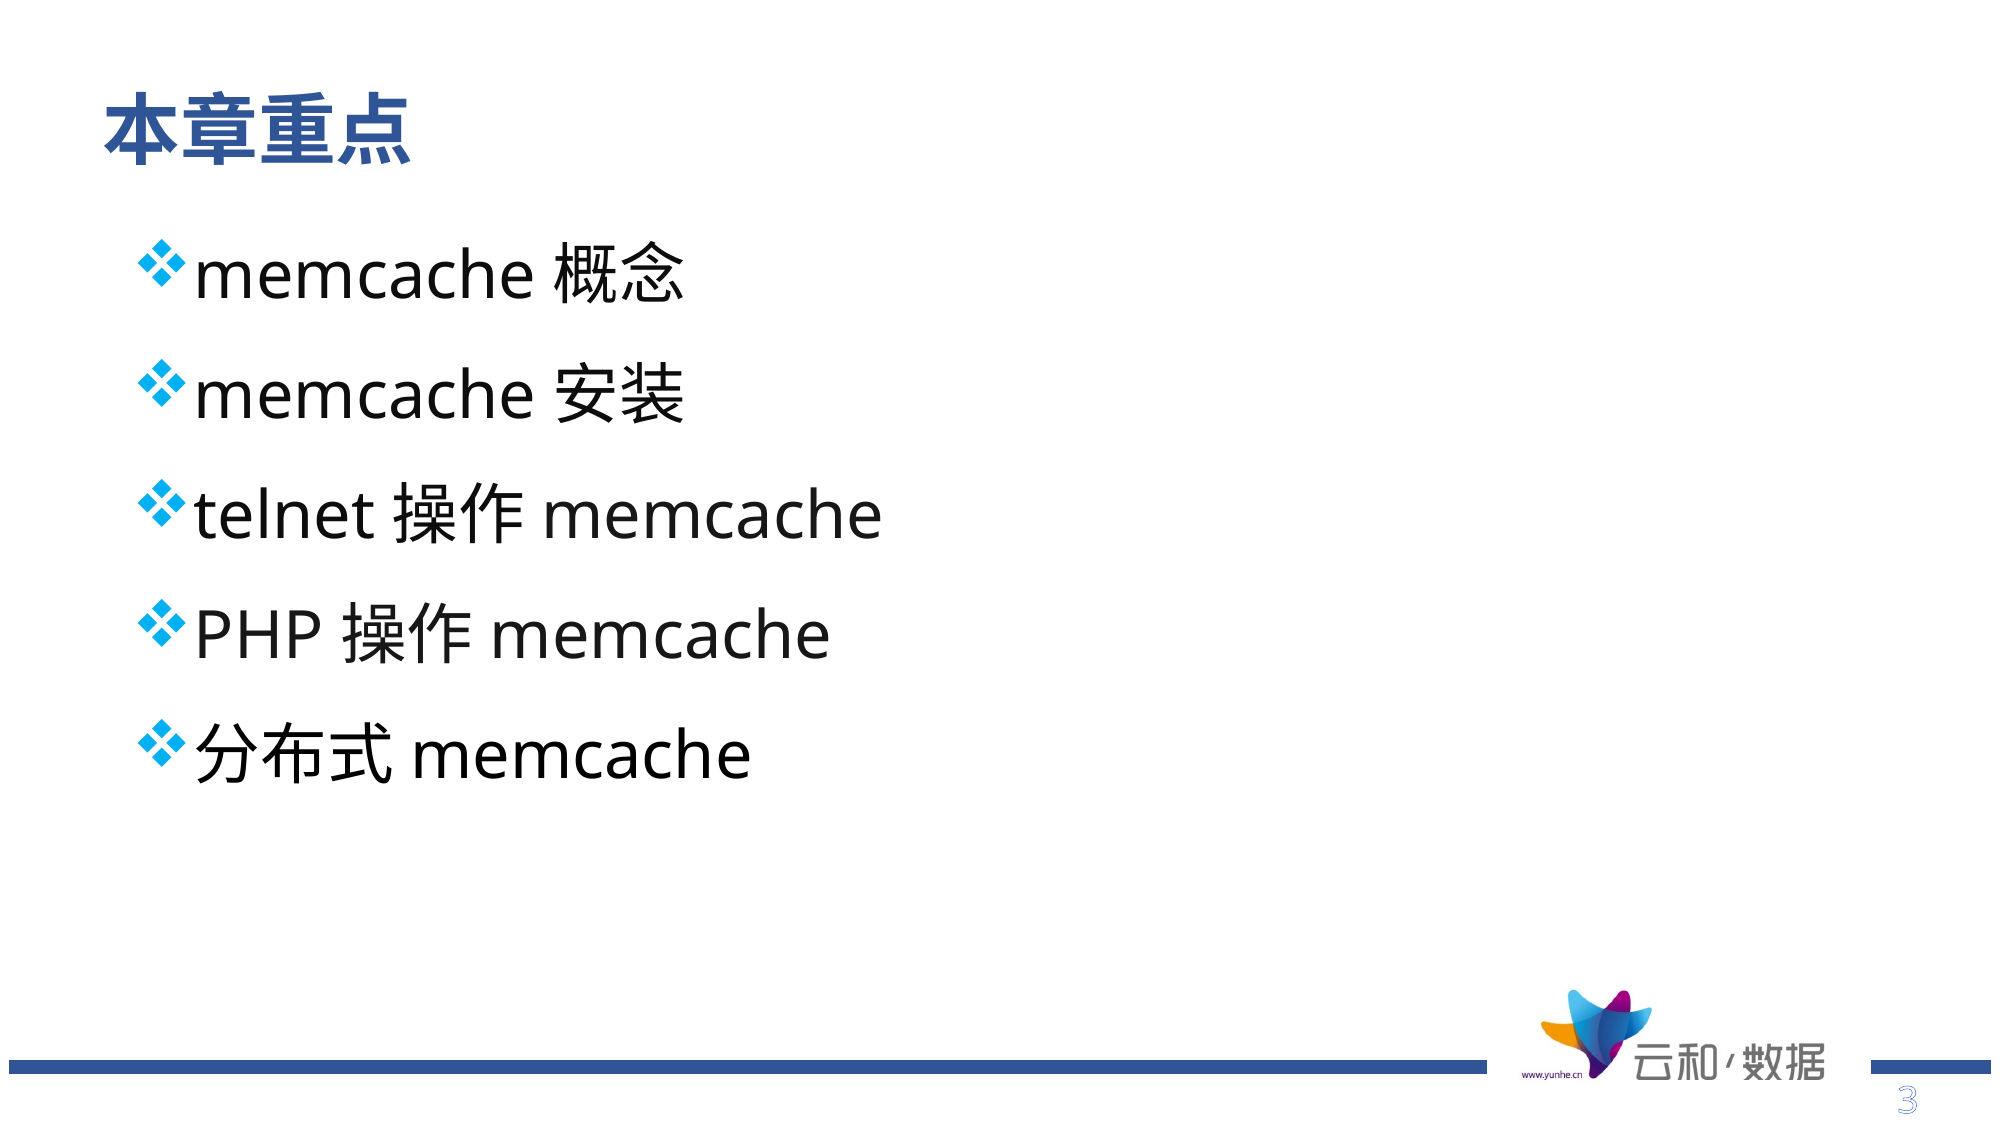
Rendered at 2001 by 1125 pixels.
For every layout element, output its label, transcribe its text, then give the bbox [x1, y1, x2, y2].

text_box memcache概念 memcache安装 telnet操作memcache PHP操作memcache 分布式memcache [118, 184, 1789, 999]
text_box 本章重点 [80, 64, 1972, 190]
picture [1504, 981, 1845, 1106]
